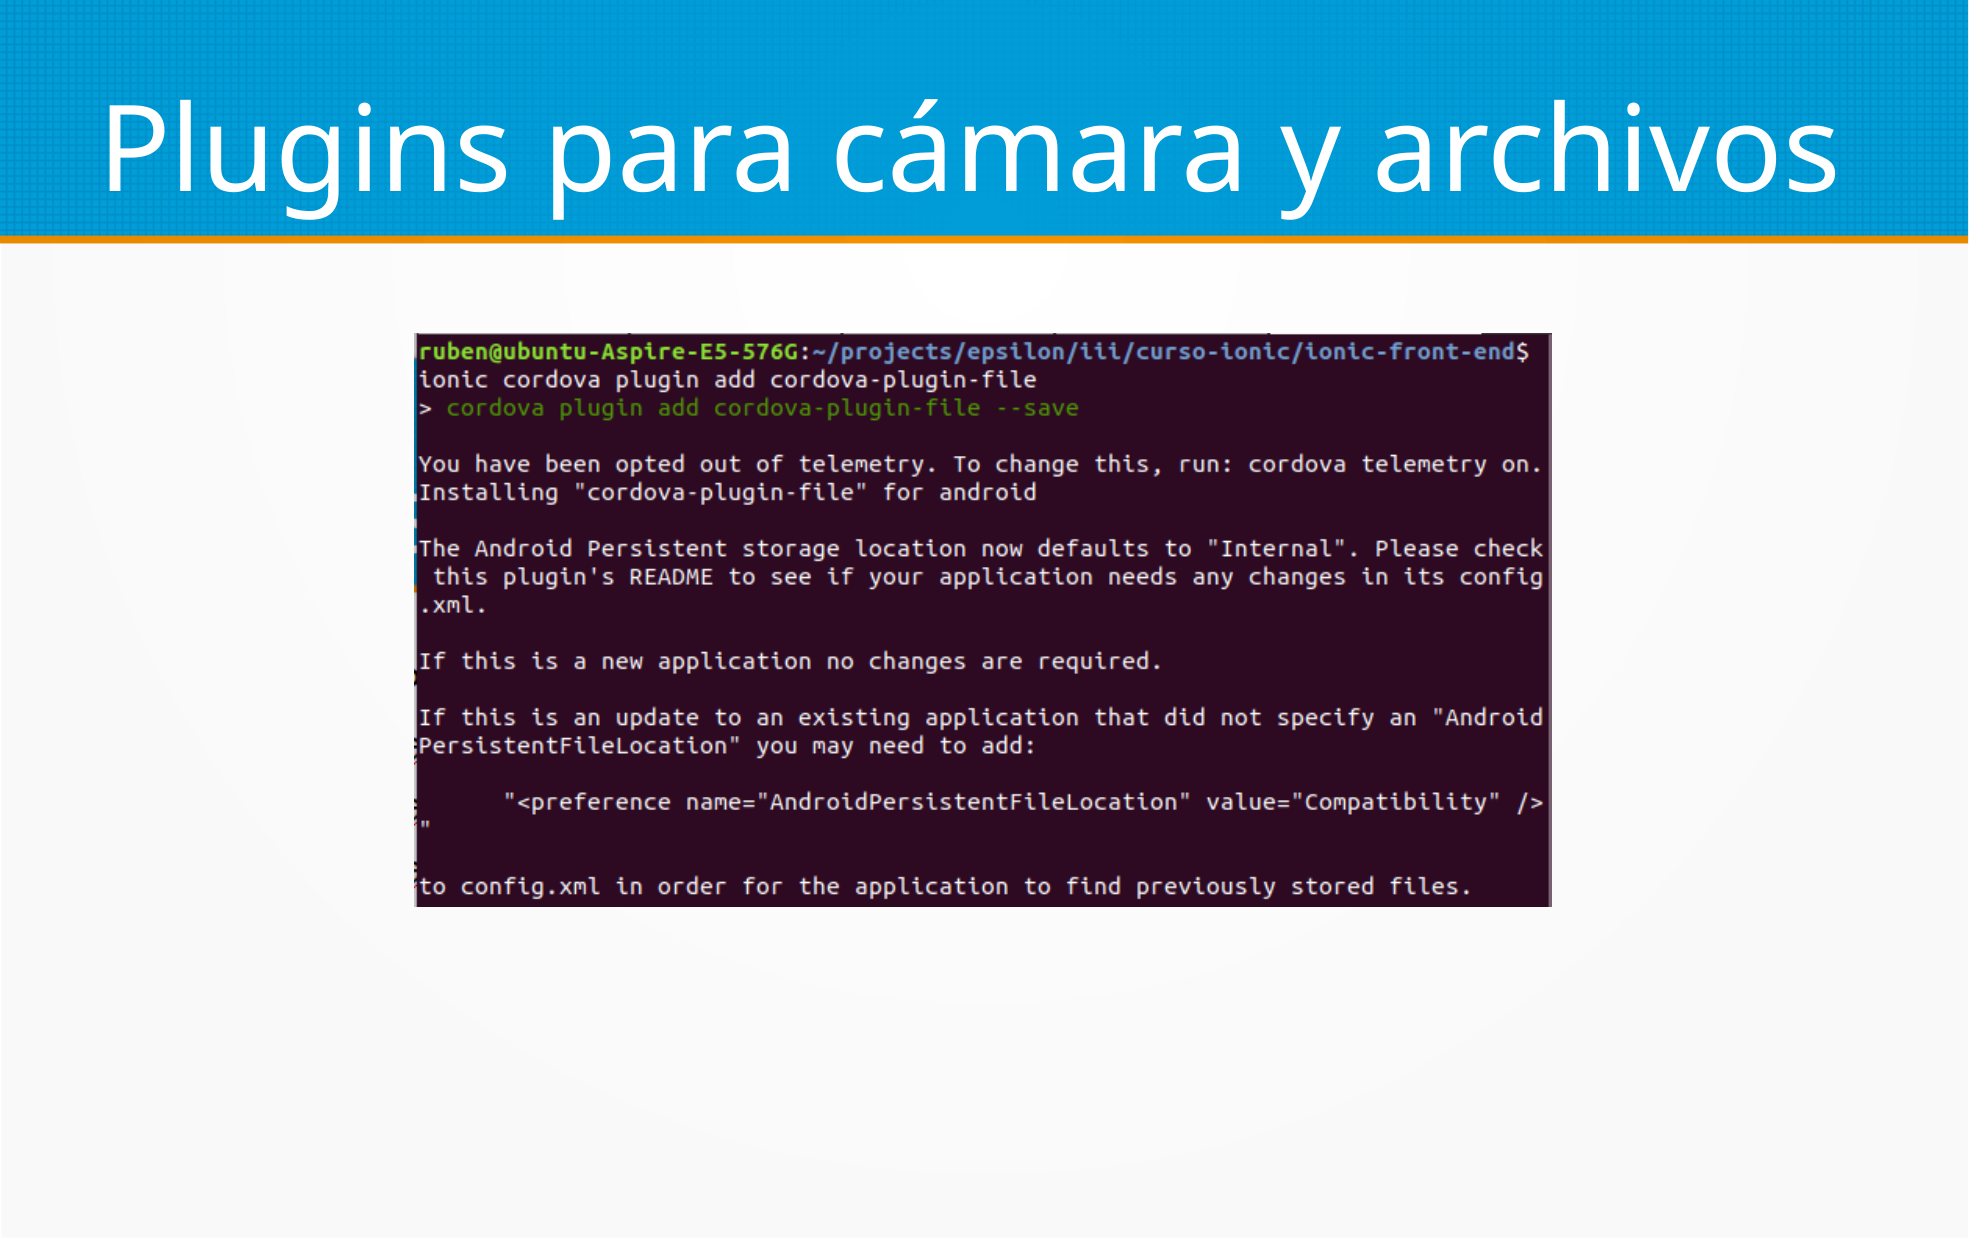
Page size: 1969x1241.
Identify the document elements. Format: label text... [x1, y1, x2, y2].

text_box Plugins para cámara y archivos [98, 19, 1870, 227]
picture [0, 236, 1969, 1241]
